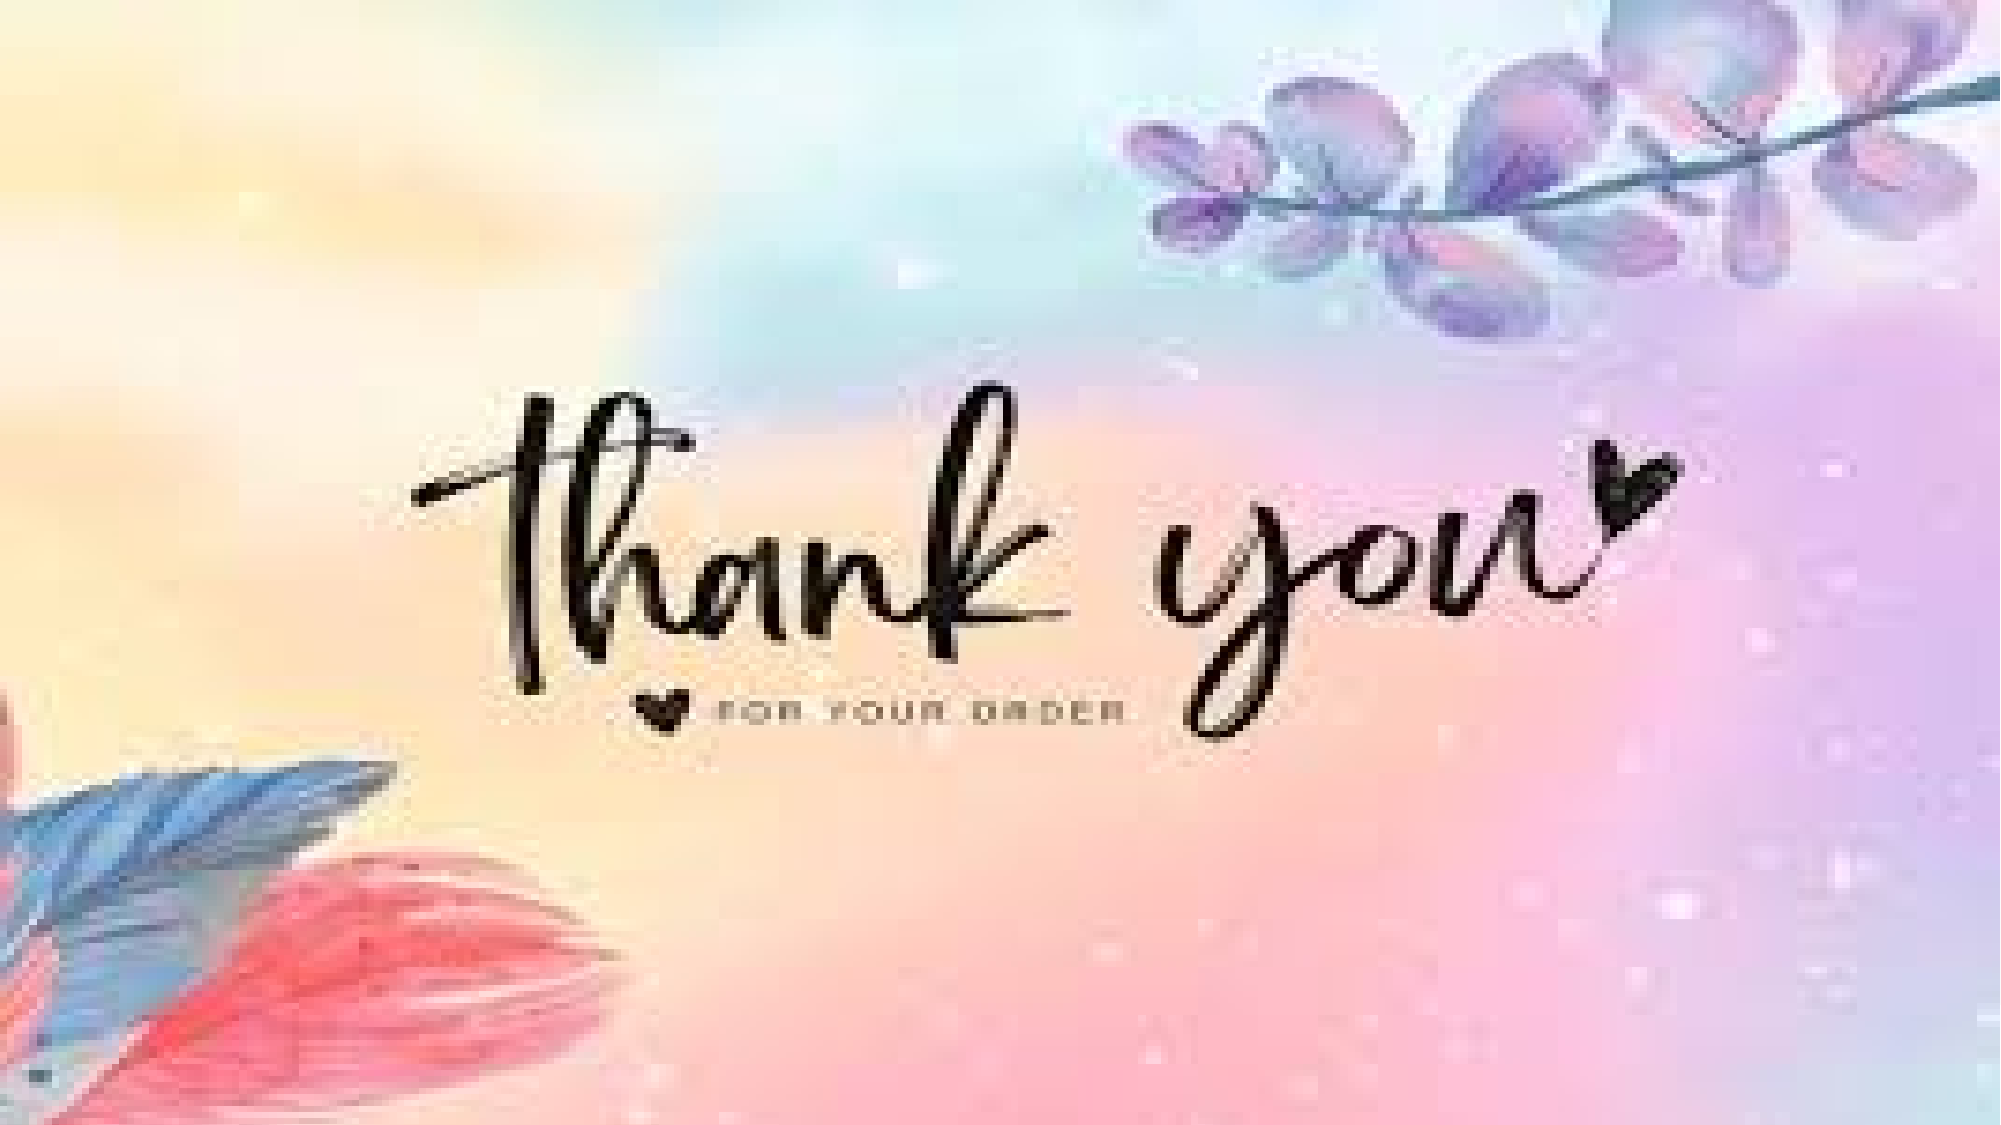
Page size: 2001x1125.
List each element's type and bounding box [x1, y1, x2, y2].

list [0, 0, 2000, 1125]
